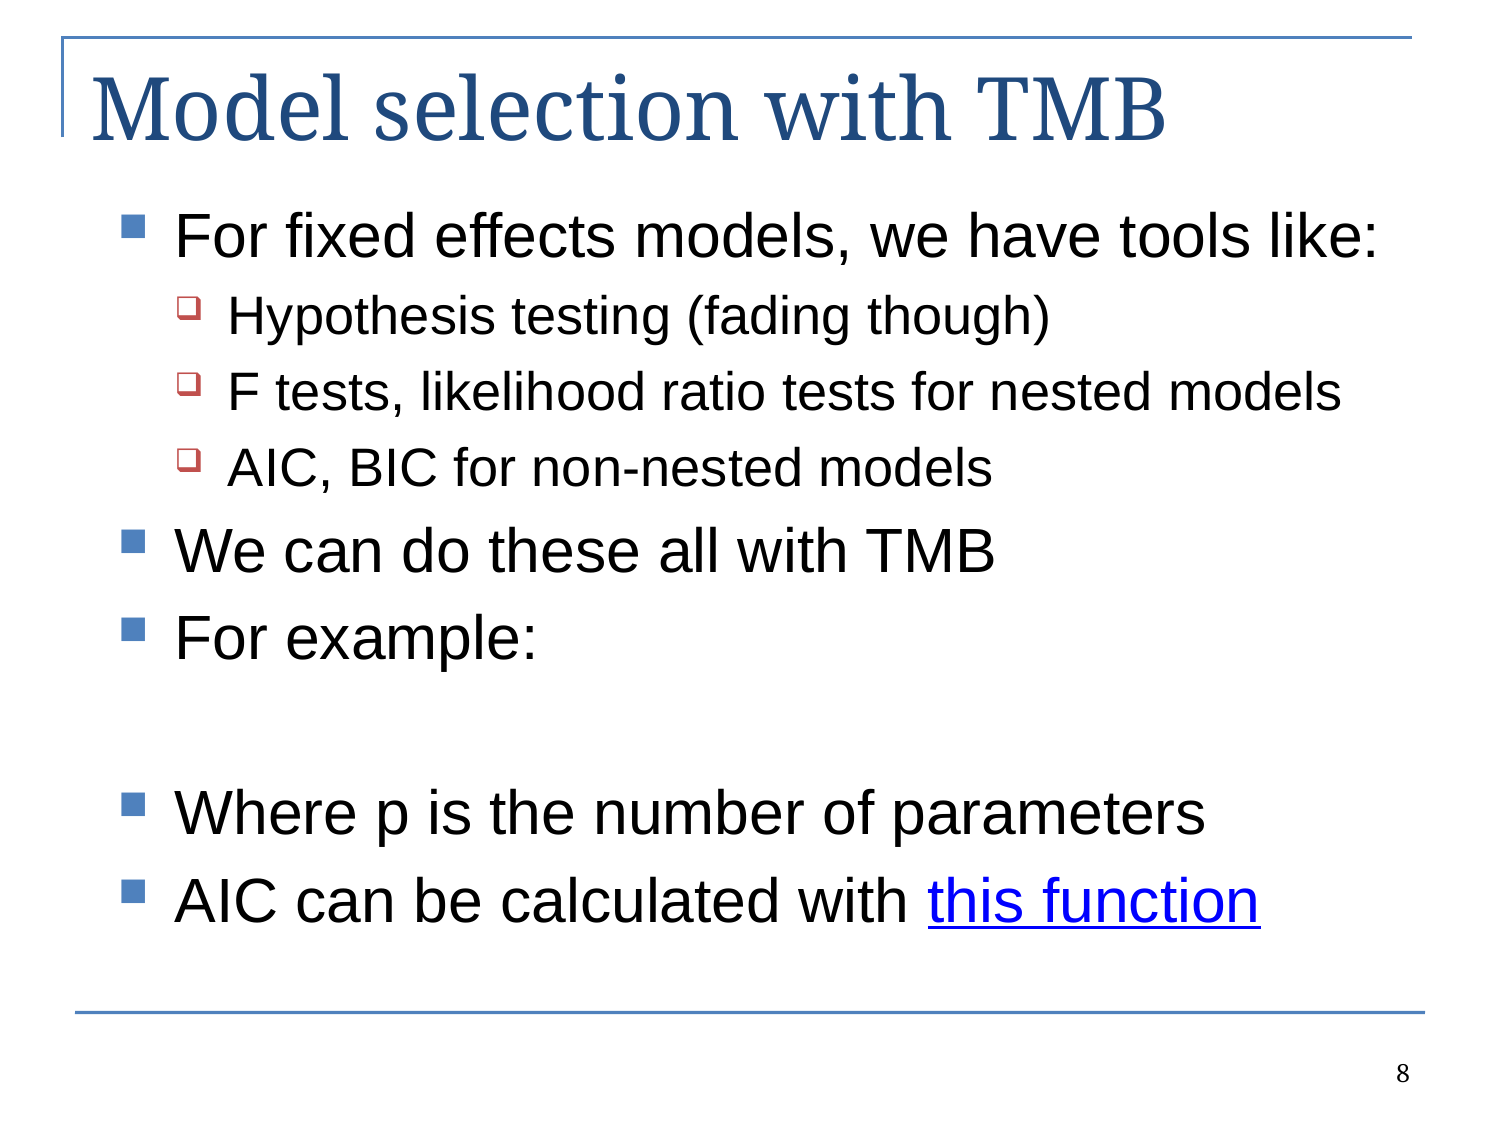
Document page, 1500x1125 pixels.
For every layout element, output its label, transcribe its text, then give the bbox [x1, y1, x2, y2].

title Model selection with TMB [75, 45, 1425, 233]
slide_number 8 [1074, 1023, 1426, 1100]
